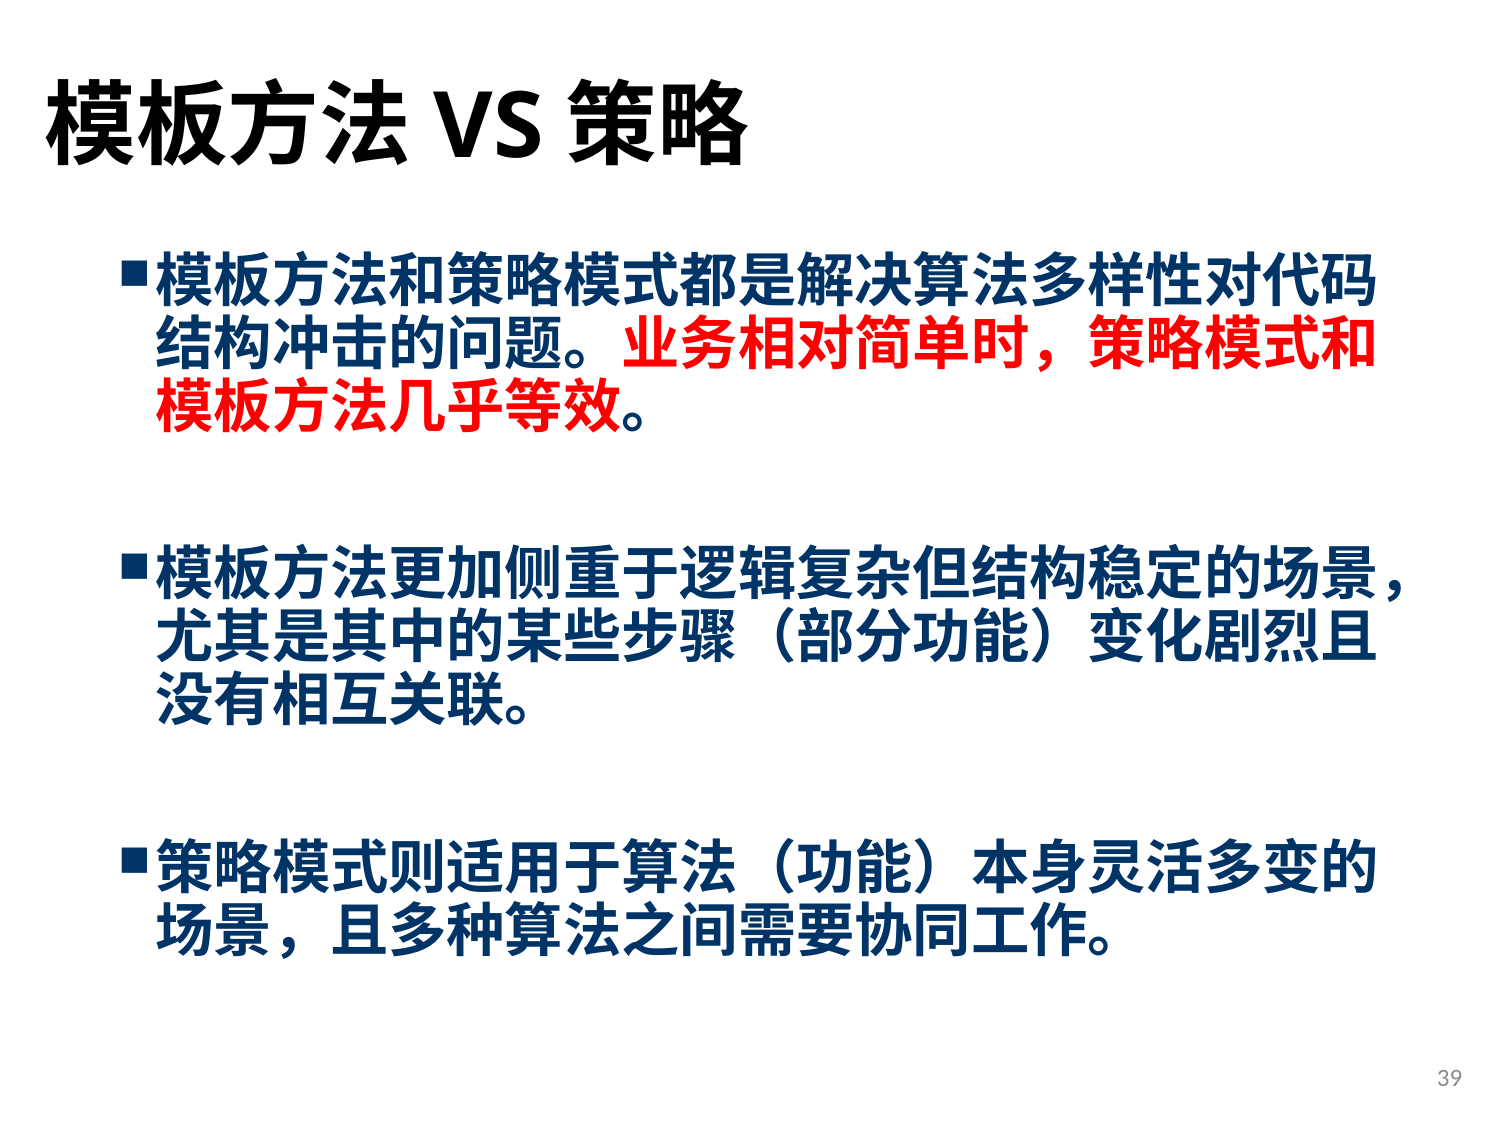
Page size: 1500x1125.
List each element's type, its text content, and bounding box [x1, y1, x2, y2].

title 模板方法VS策略 [29, 19, 1324, 237]
list 模板方法和策略模式都是解决算法多样性对代码结构冲击的问题。业务相对简单时，策略模式和模板方法几乎等效。 模板方法更加侧重于逻辑复杂但结构稳定的场景，尤其是其中的某些步骤（部分功能）变化剧烈且没有相互关联。 策略模式则适用于算法（功能）本身灵活多变的场景，且多种算法之间需要协同工作。 [103, 243, 1424, 1023]
slide_number 39 [1139, 1046, 1478, 1107]
